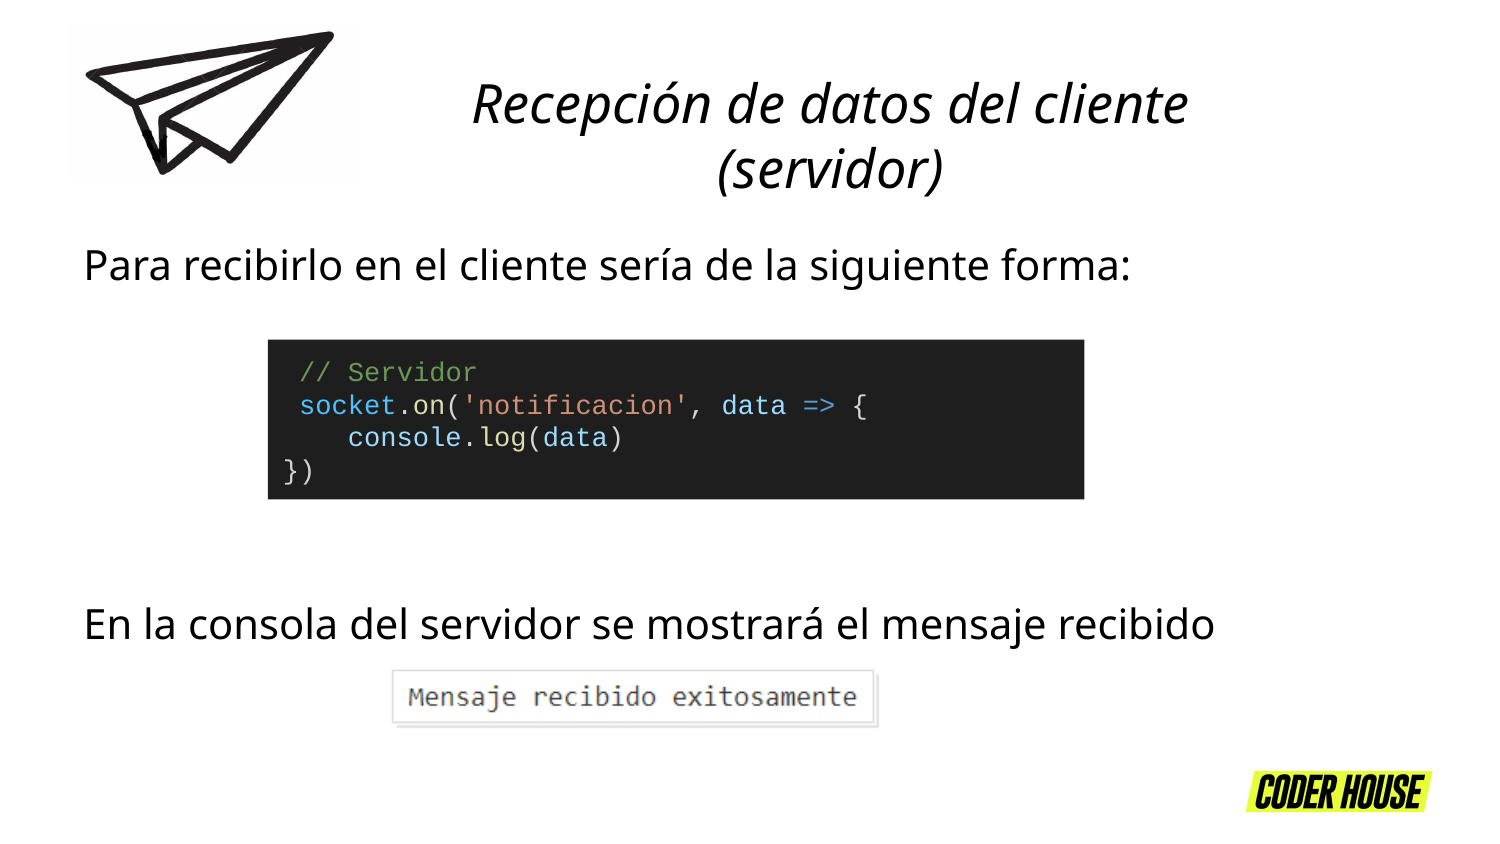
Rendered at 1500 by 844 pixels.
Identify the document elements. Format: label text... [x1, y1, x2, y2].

text_box Recepción de datos del cliente (servidor) [366, 54, 1324, 149]
text_box En la consola del servidor se mostrará el mensaje recibido [68, 575, 1432, 650]
picture [67, 23, 360, 179]
picture [1241, 764, 1437, 819]
text_box Para recibirlo en el cliente sería de la siguiente forma: [68, 216, 1432, 311]
picture [386, 661, 887, 736]
text_box // Servidor socket.on('notificacion', data => { console.log(data) }) [267, 339, 1085, 500]
